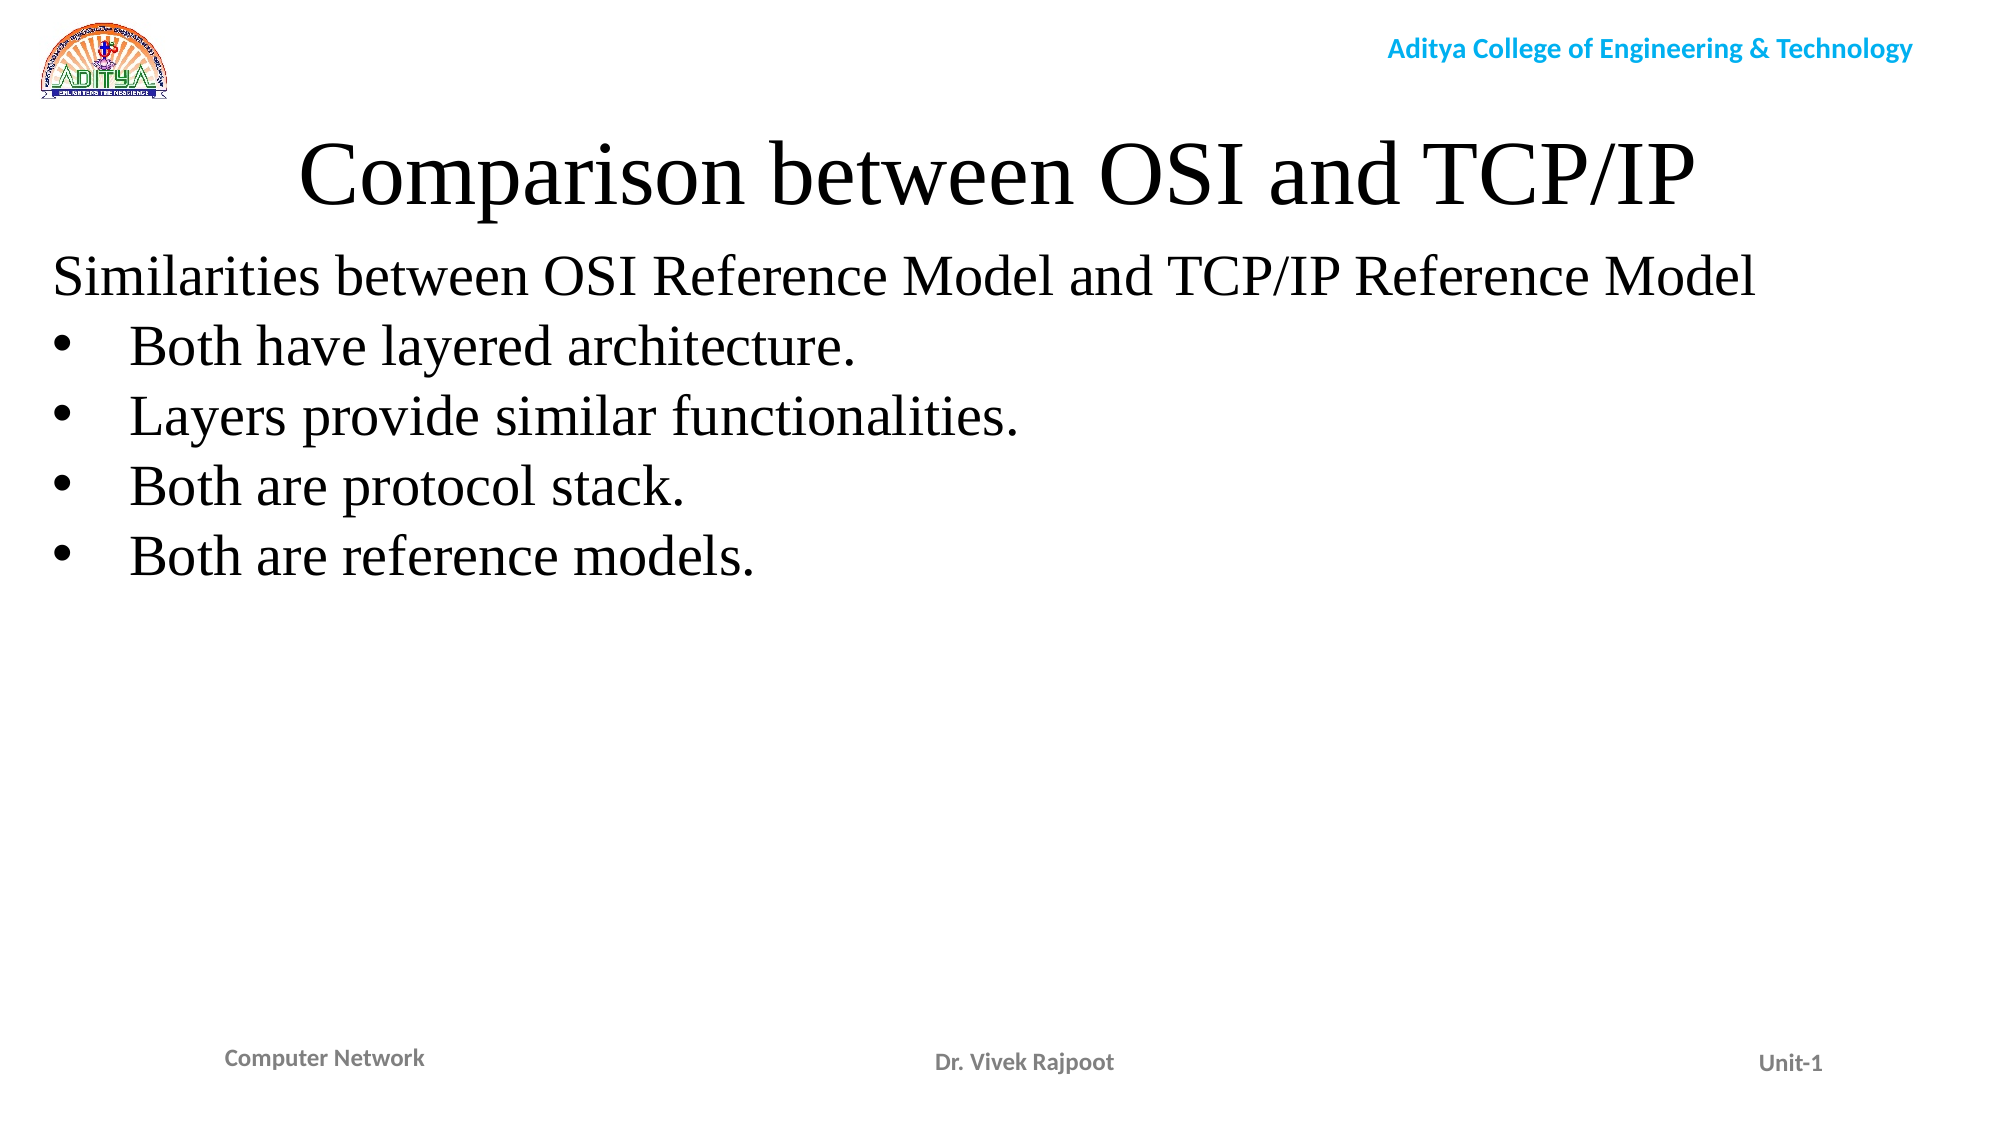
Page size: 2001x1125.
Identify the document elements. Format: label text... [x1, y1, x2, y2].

text_box Similarities between OSI Reference Model and TCP/IP Reference Model Both have layered architecture. Layers provide similar functionalities. Both are protocol stack. Both are reference models. [37, 230, 1963, 1031]
text_box Comparison between OSI and TCP/IP [132, 105, 1866, 231]
text_box Dr. Vivek Rajpoot [800, 1030, 1250, 1091]
picture [125, 1031, 461, 1113]
text_box Unit-1 [1744, 1031, 1861, 1092]
picture [39, 22, 168, 99]
